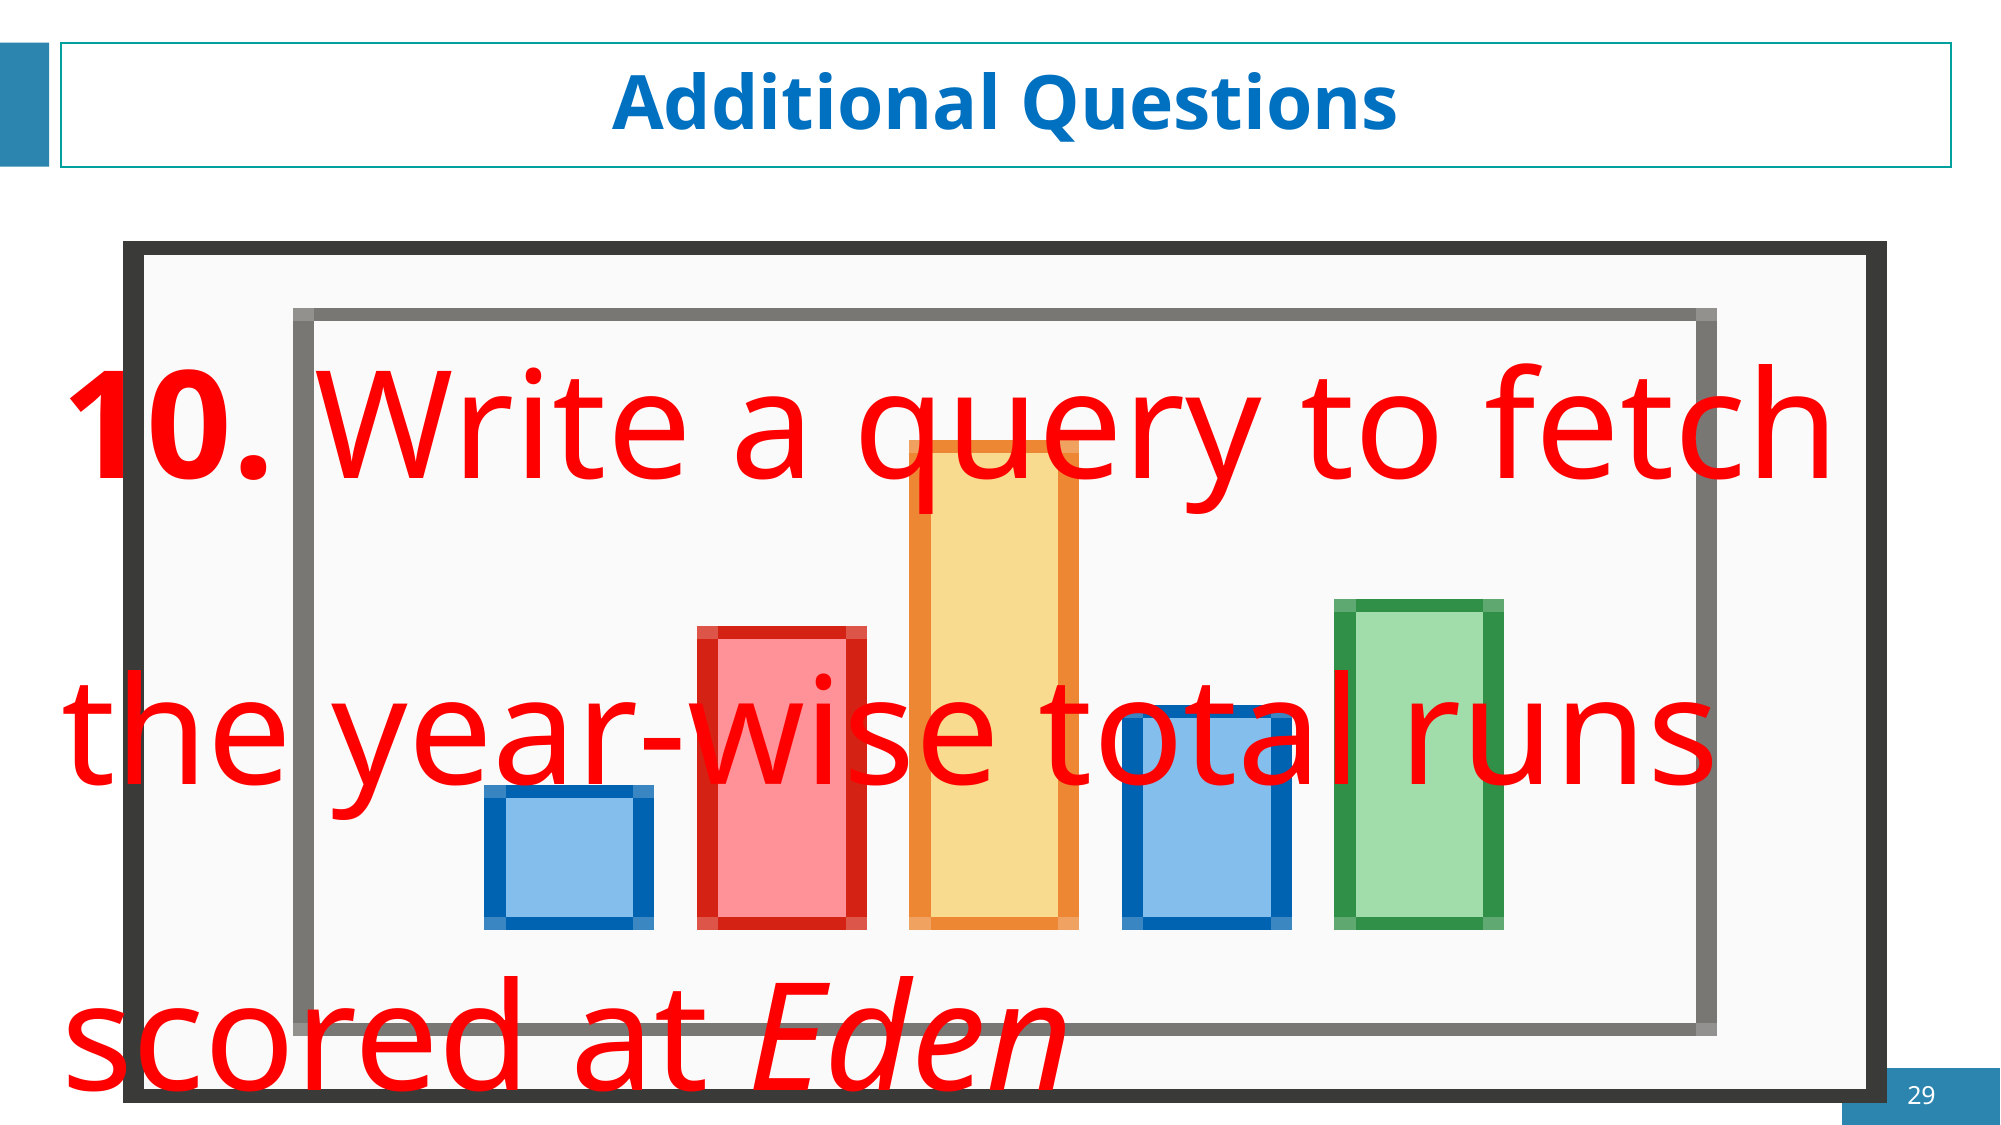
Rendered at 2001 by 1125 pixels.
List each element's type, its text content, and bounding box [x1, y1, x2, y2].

table_cell 23.01 [816, 674, 831, 690]
text_box 10. Write a query to fetch the year-wise total runs scored at Eden Gardens and order it in the descending order of total runs scored. SELECT DISTINCT EXTRACT(year FROM date) AS year, SUM(total_runs) as Total_venue_runs FROM deliveries_v03 WHERE venue = 'Eden Gardens' GROUP BY DISTINCT EXTRACT(year FROM date) ORDER BY Total_venue_runs DESC; [60, 202, 1951, 1125]
table_cell 23.01 [718, 704, 802, 783]
title Additional Questions [60, 42, 1952, 168]
table_cell 23.01 [817, 704, 829, 783]
